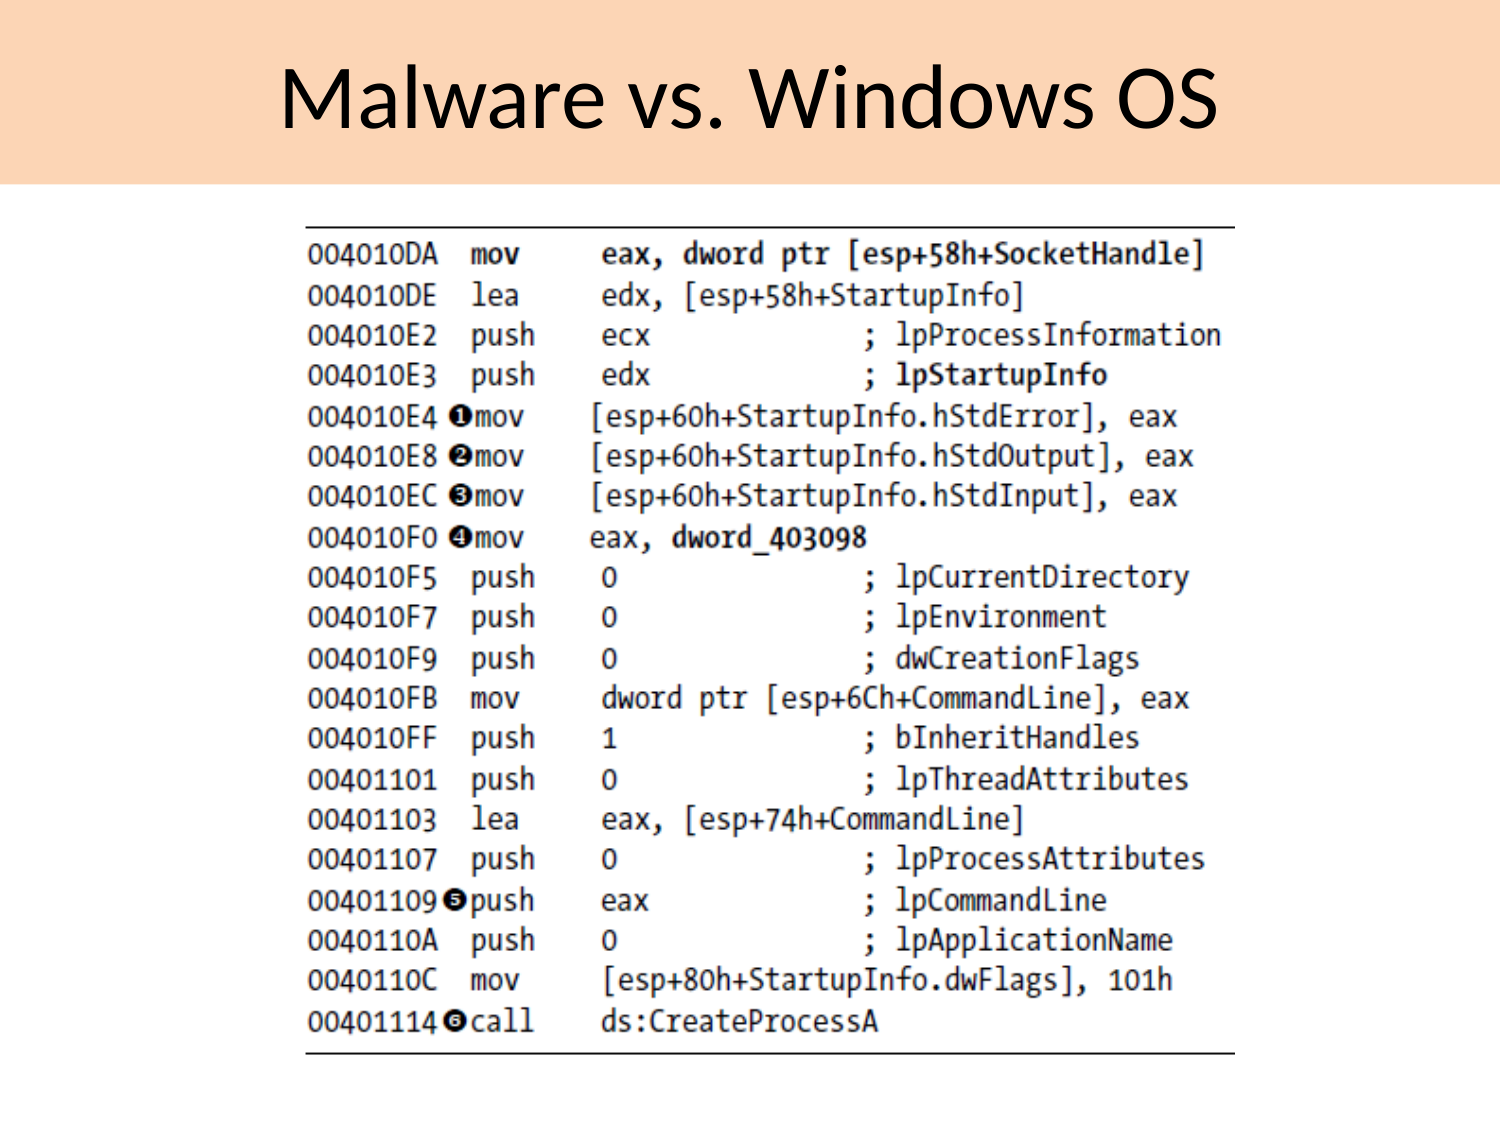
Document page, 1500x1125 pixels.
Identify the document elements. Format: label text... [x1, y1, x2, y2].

title Malware vs. Windows OS [0, 0, 1500, 185]
picture [288, 207, 1235, 1072]
